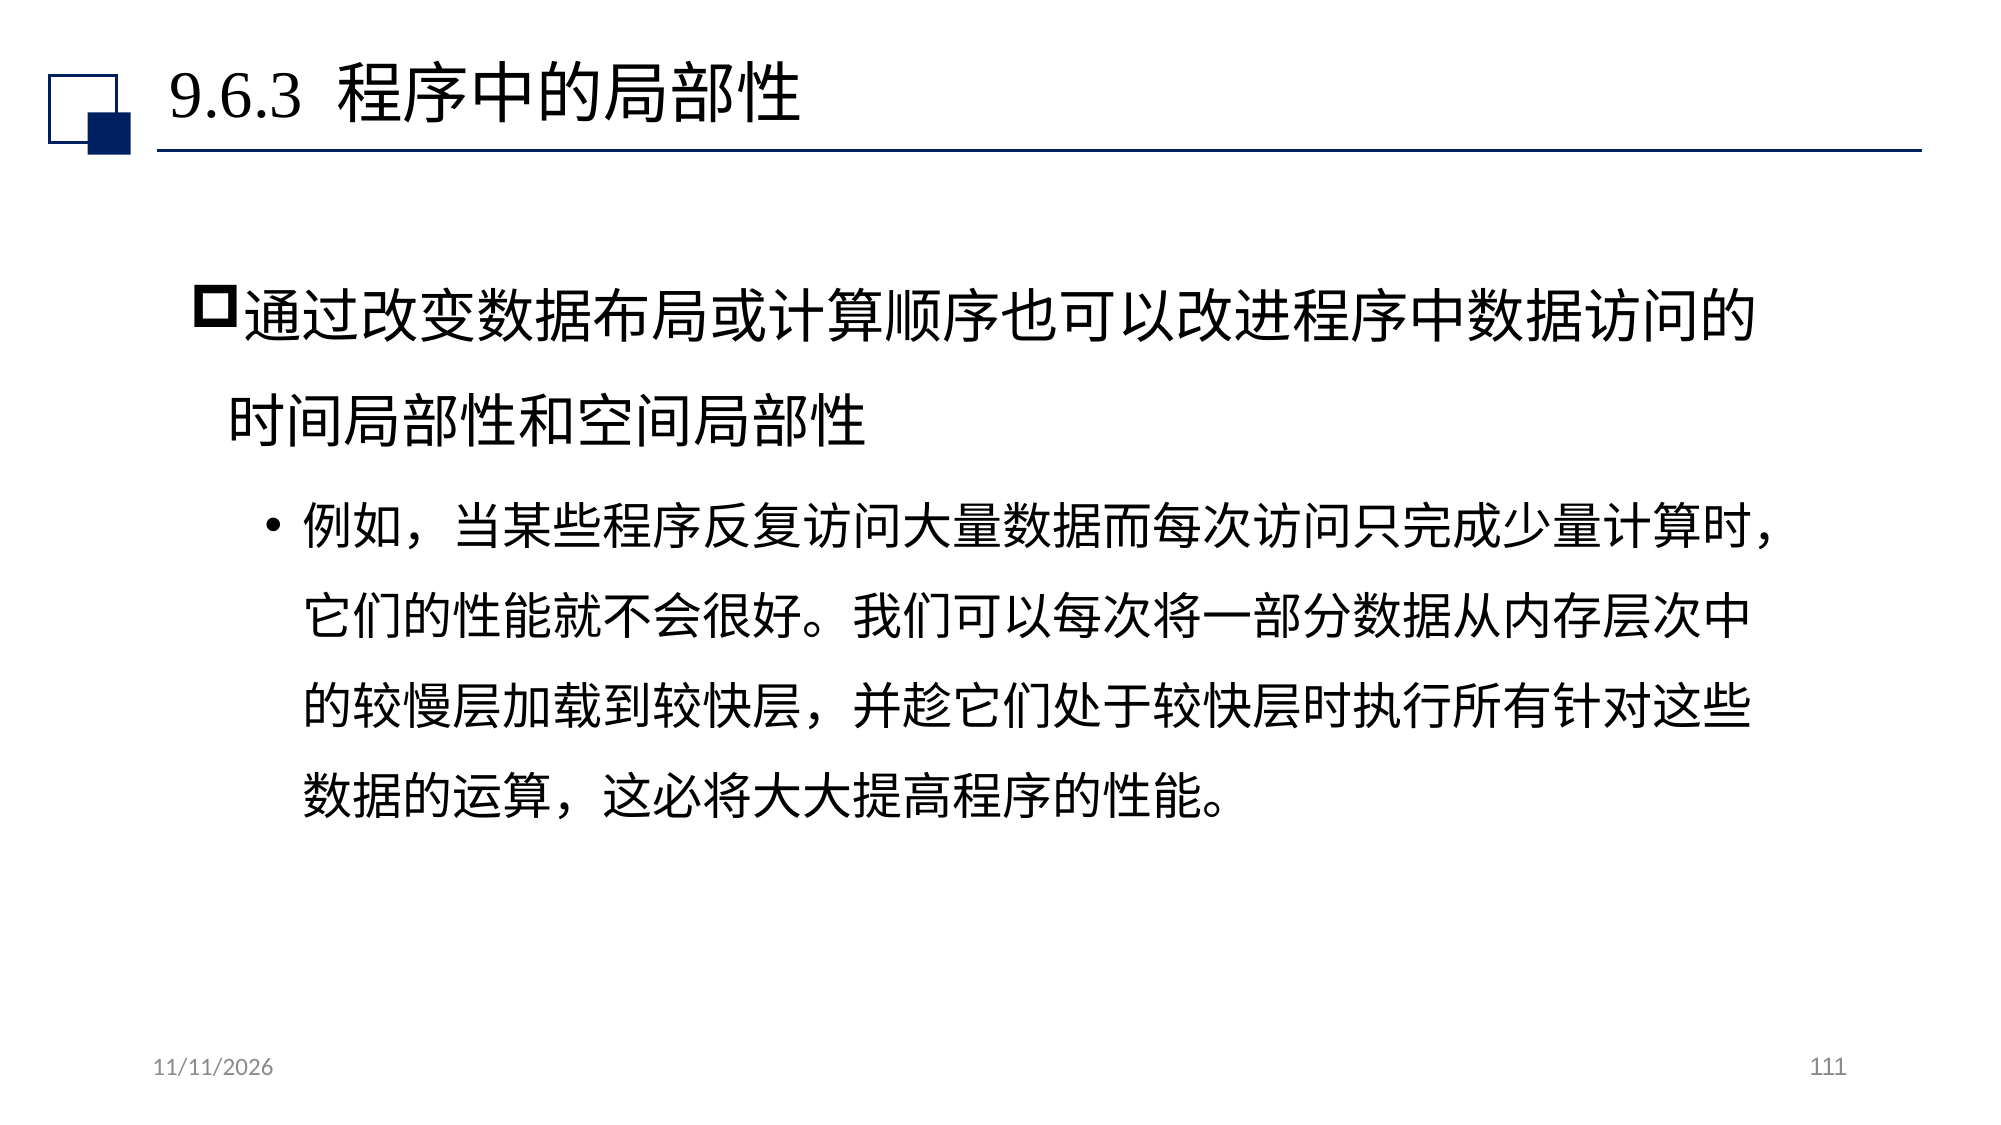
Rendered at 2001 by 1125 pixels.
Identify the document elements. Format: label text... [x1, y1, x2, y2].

title 9.6.3 程序中的局部性 [154, 50, 1880, 143]
list 通过改变数据布局或计算顺序也可以改进程序中数据访问的时间局部性和空间局部性 例如，当某些程序反复访问大量数据而每次访问只完成少量计算时，它们的性能就不会很好。我们可以每次将一部分数据从内存层次中的较慢层加载到较快层，并趁它们处于较快层时执行所有针对这些数据的运算，这必将大大提高程序的性能。 [174, 236, 1780, 914]
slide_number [137, 1042, 588, 1103]
slide_number 111 [1412, 1042, 1863, 1103]
